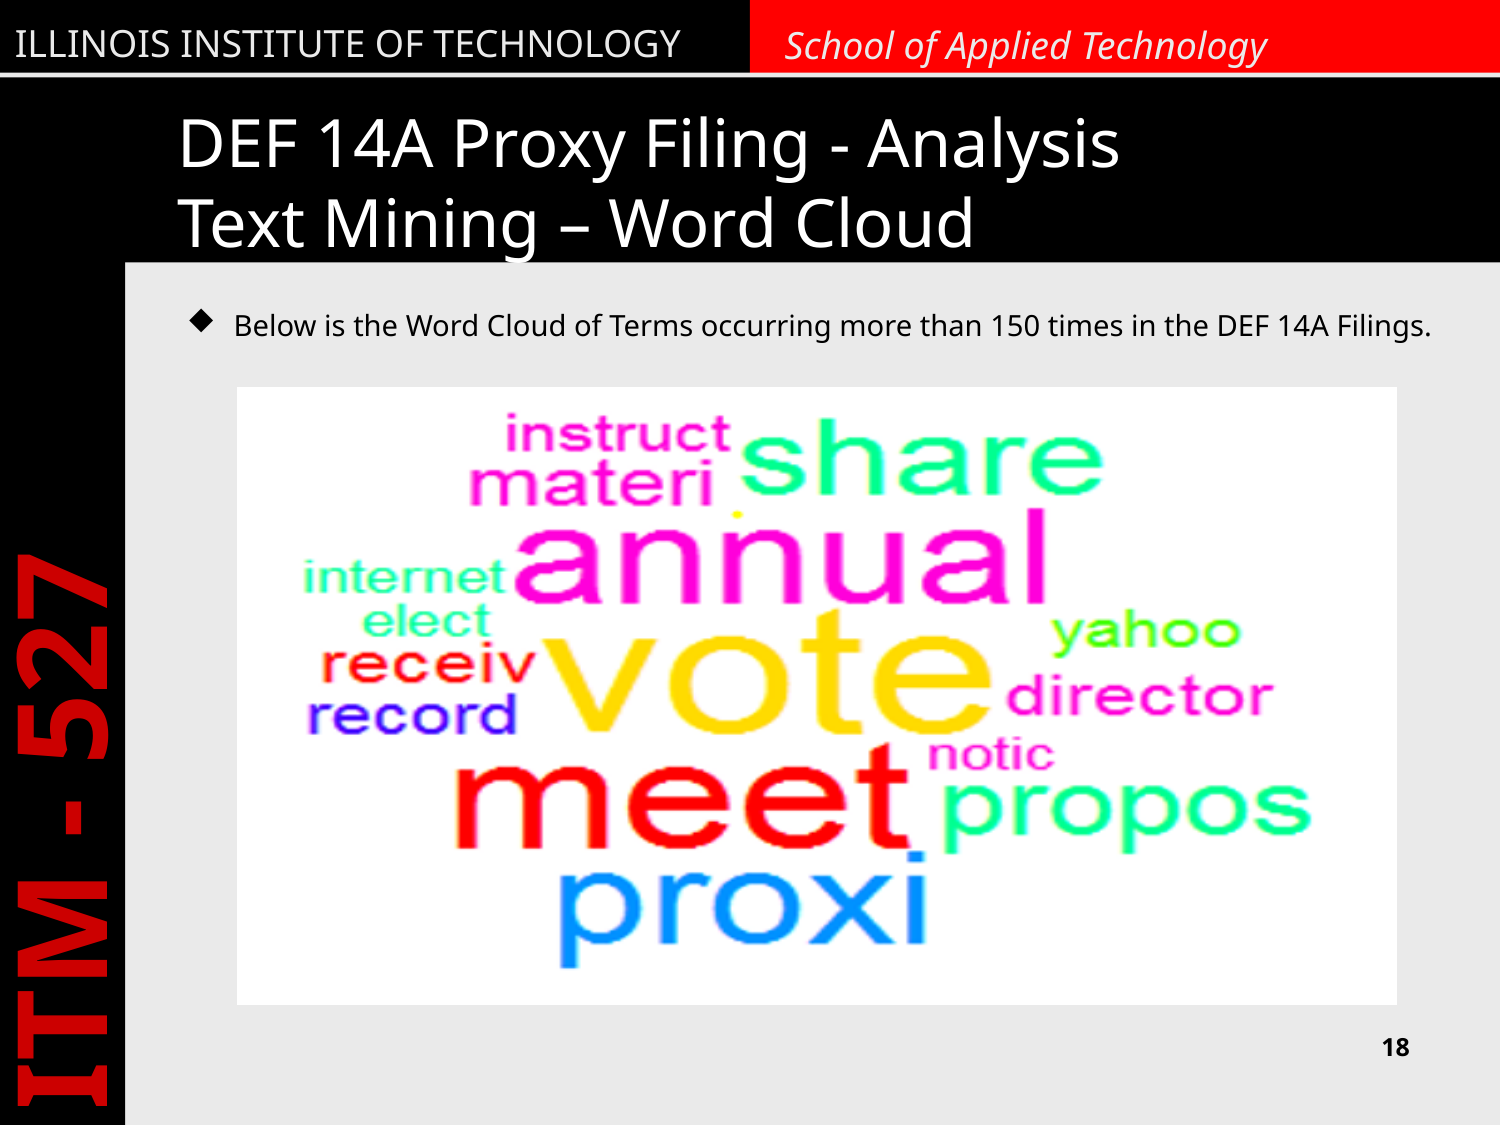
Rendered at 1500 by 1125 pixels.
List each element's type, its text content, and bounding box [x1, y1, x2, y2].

picture [237, 387, 1398, 1006]
slide_number 18 [1074, 1024, 1426, 1103]
list Below is the Word Cloud of Terms occurring more than 150 times in the DEF 14A Filings. [162, 299, 1451, 1006]
title DEF 14A Proxy Filing - Analysis Text Mining – Word Cloud [162, 87, 1426, 276]
